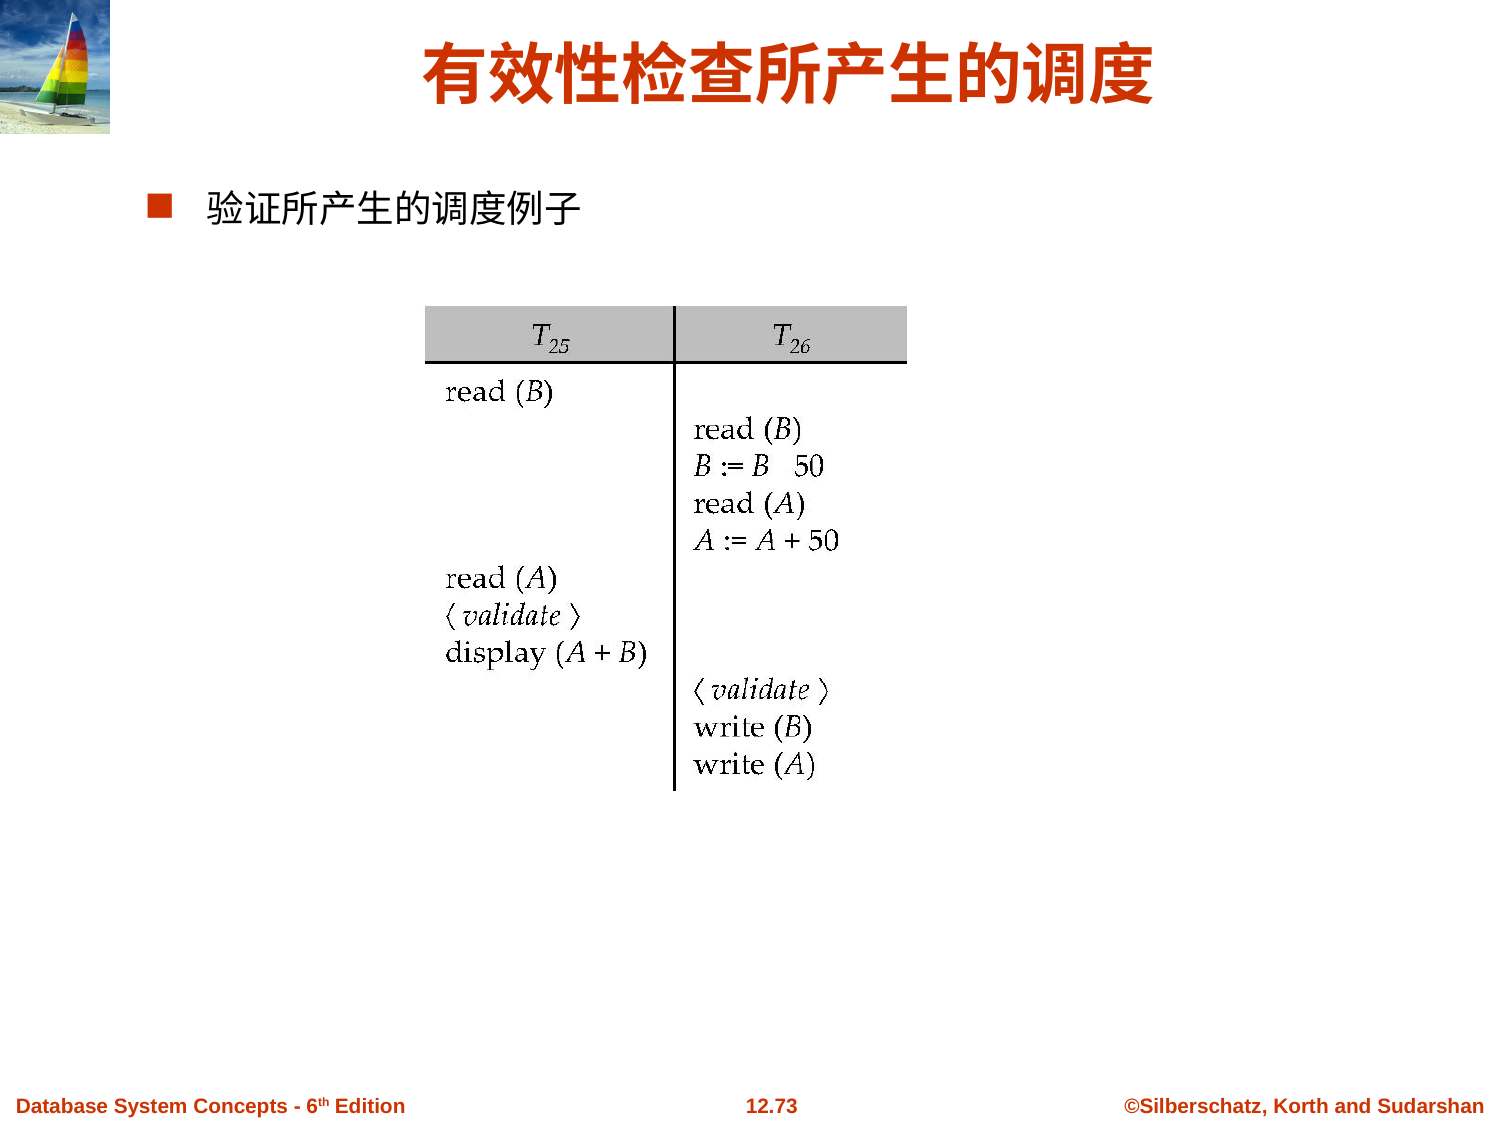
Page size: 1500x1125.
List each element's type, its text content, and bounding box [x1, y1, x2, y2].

title 有效性检查所产生的调度 [125, 18, 1452, 120]
picture [423, 304, 907, 791]
list 验证所产生的调度例子 [135, 176, 1424, 978]
picture [0, 0, 110, 134]
